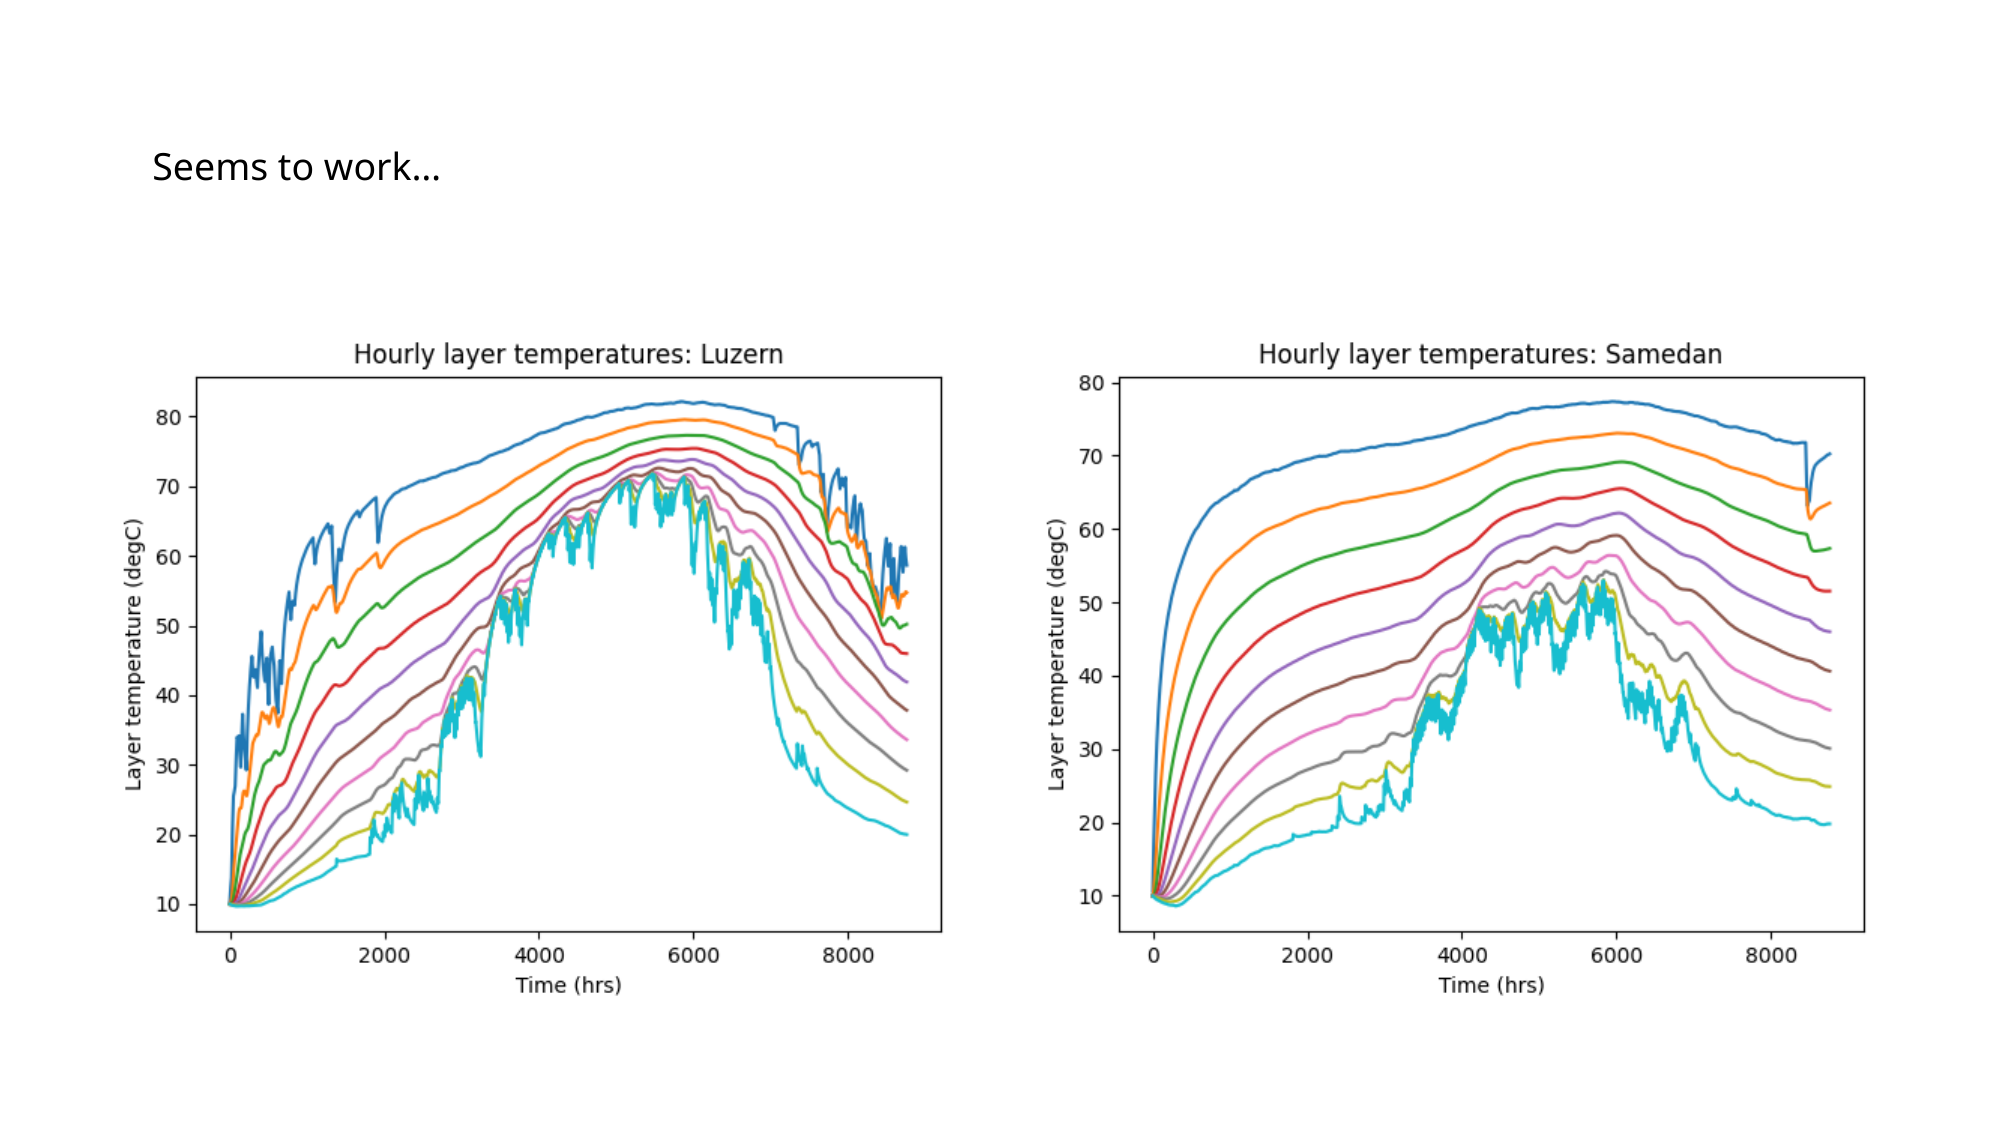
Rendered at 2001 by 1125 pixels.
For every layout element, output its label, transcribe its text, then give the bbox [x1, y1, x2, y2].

title Seems to work… [137, 59, 1863, 278]
picture [76, 290, 1960, 1011]
